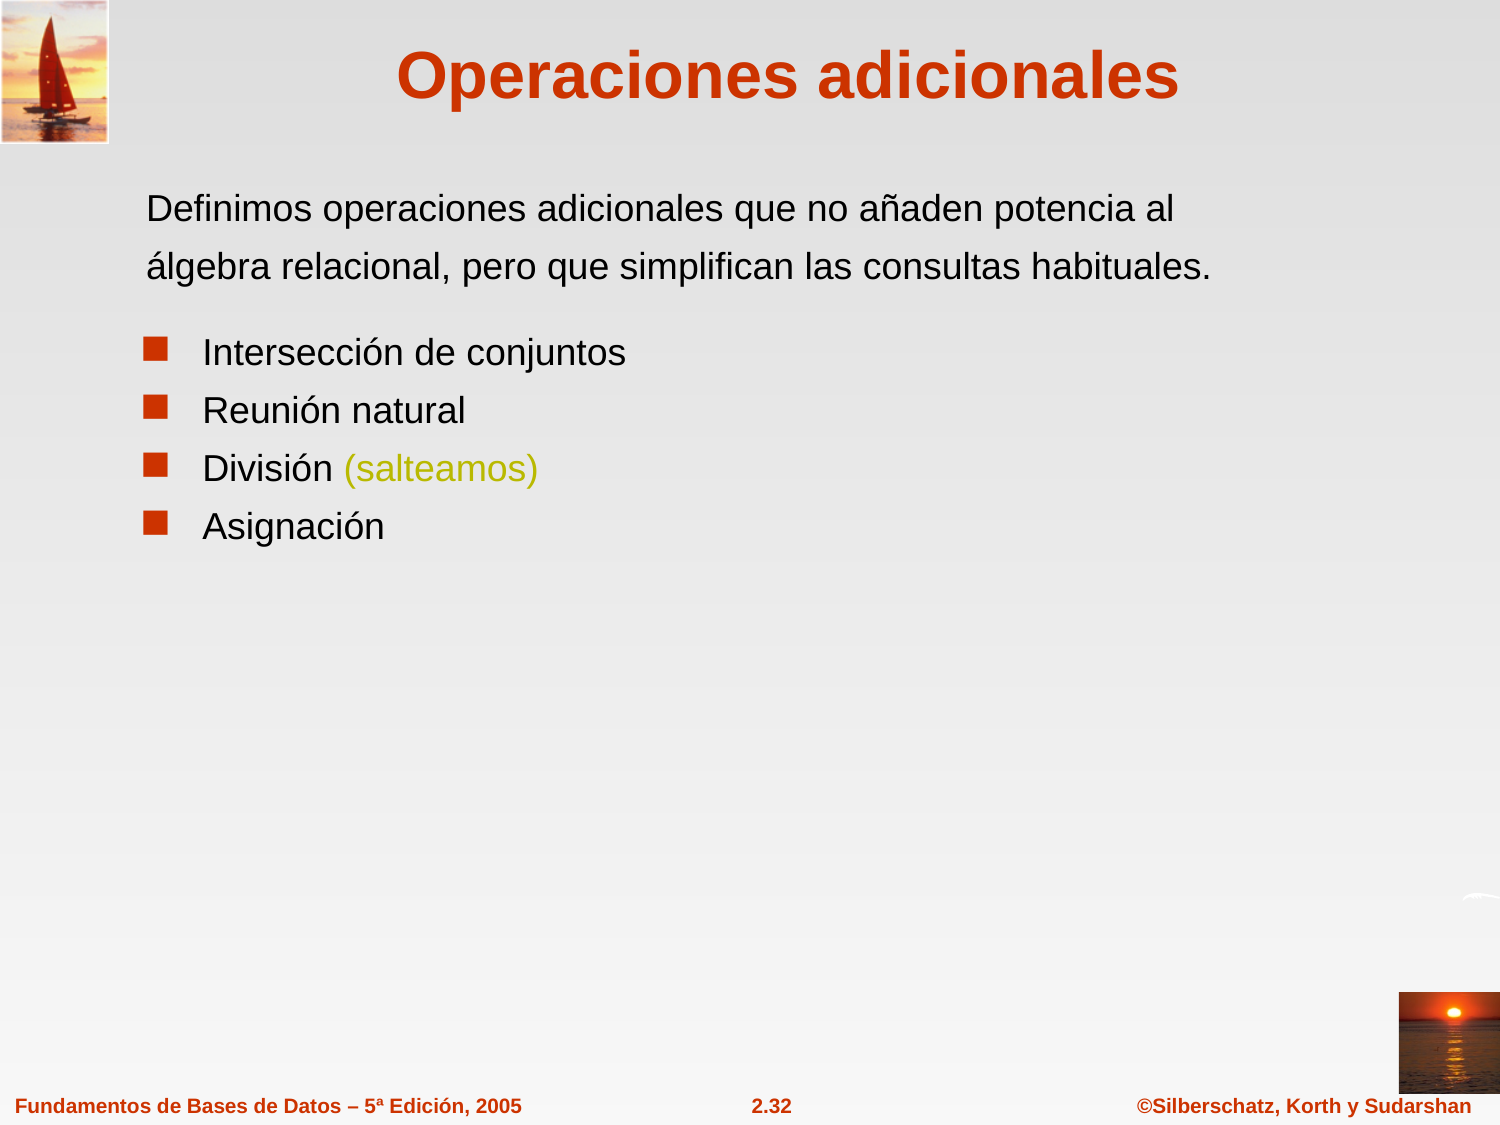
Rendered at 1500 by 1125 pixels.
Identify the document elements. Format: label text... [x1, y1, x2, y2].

title Operaciones adicionales [125, 18, 1452, 120]
list Definimos operaciones adicionales que no añaden potencia al álgebra relacional, pero que simplifican las consultas habituales. Intersección de conjuntos Reunión natural División (salteamos) Asignación [130, 176, 1419, 682]
picture [1398, 992, 1500, 1094]
picture [0, 0, 109, 144]
